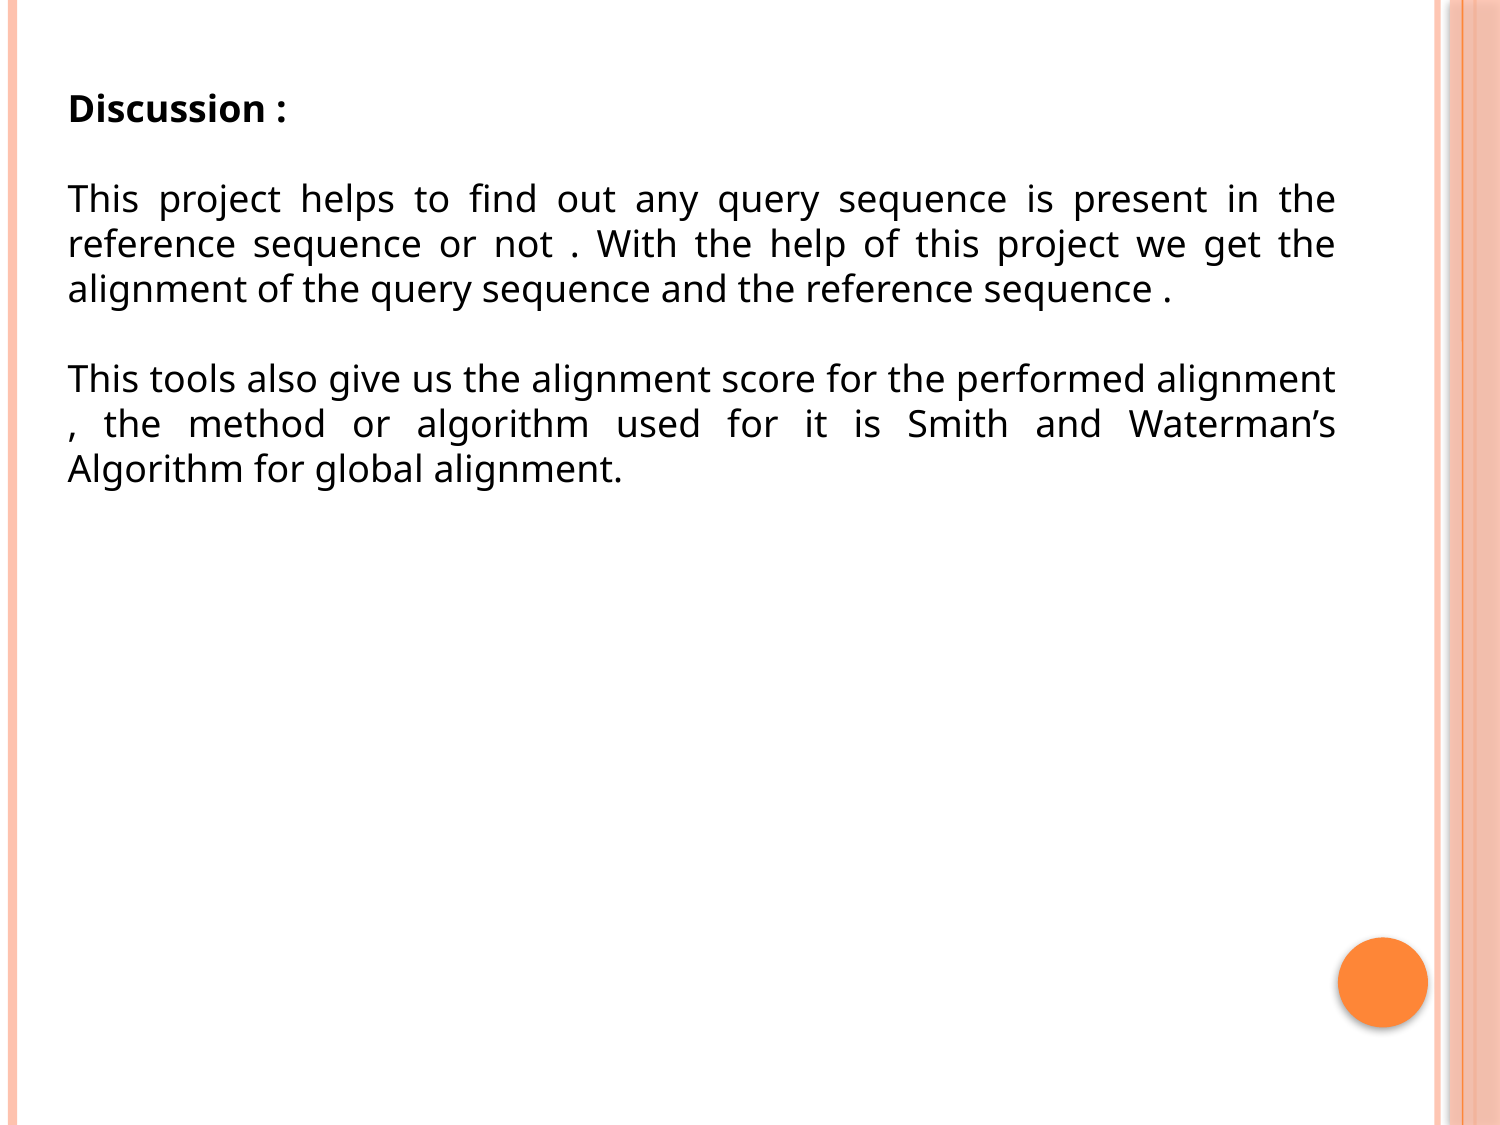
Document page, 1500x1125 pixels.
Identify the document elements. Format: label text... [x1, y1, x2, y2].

text_box Discussion : This project helps to find out any query sequence is present in the reference sequence or not . With the help of this project we get the alignment of the query sequence and the reference sequence . This tools also give us the alignment score for the performed alignment , the method or algorithm used for it is Smith and Waterman’s Algorithm for global alignment. [53, 78, 1353, 543]
